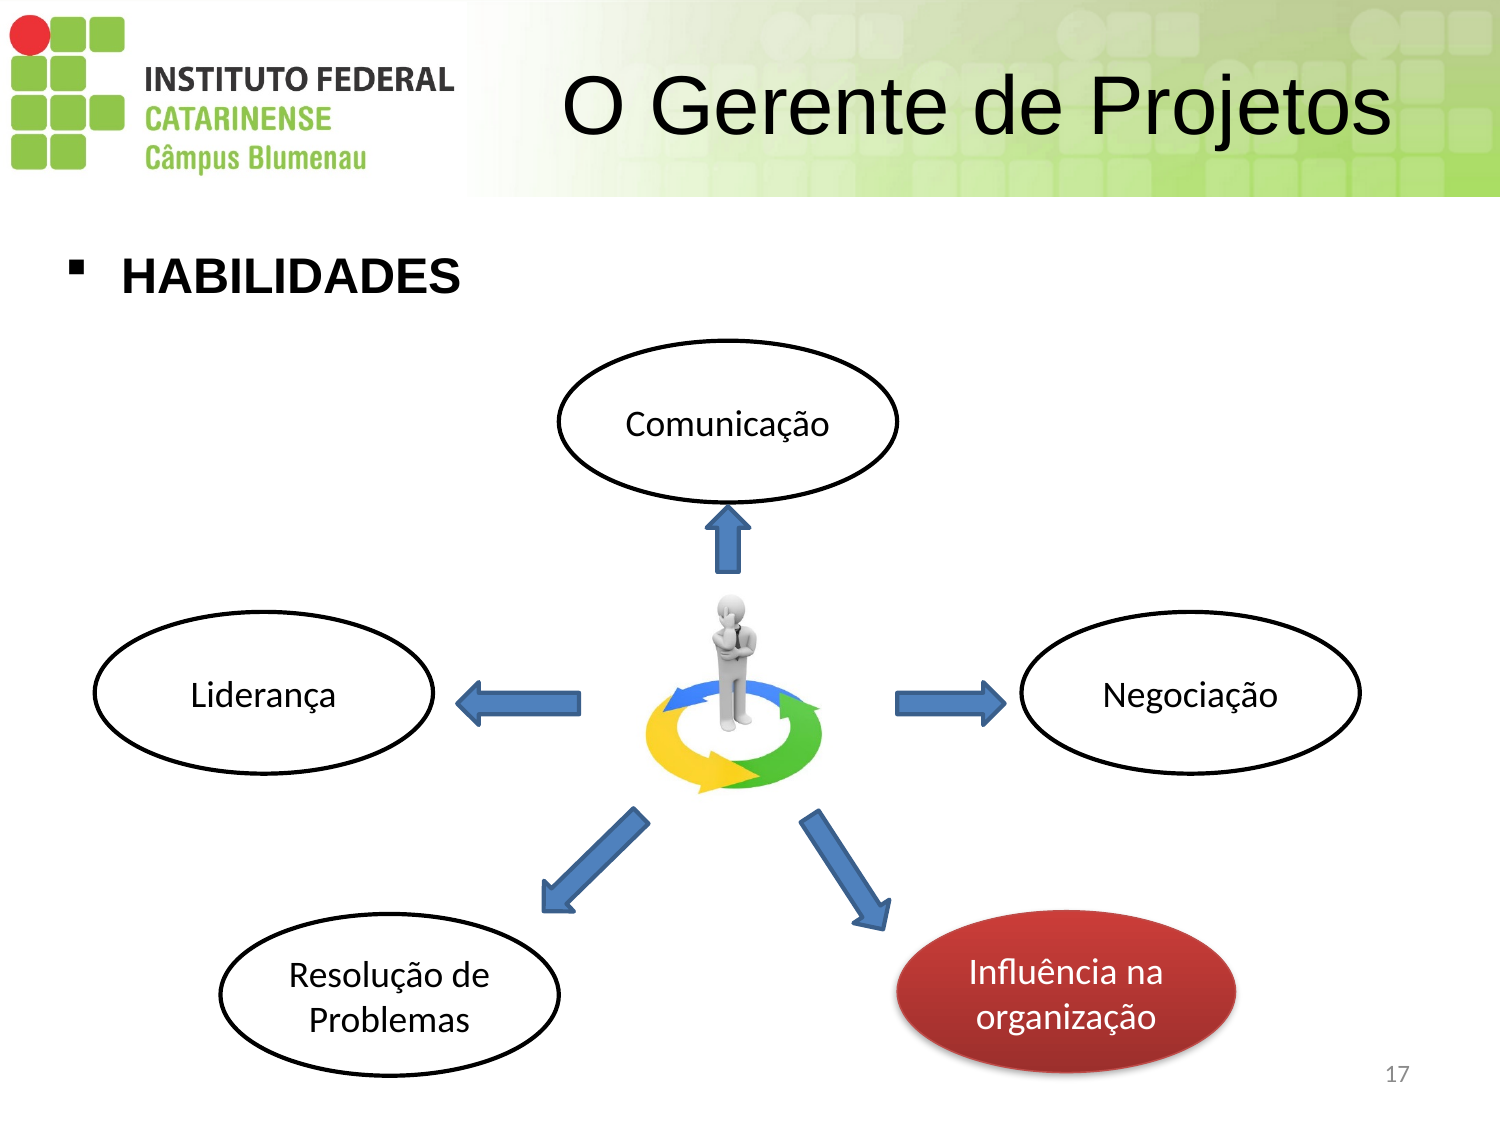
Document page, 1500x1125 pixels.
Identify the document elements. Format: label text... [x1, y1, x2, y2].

slide_number 17 [1074, 1042, 1425, 1103]
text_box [94, 340, 1361, 1077]
text_box HABILIDADES [50, 235, 1406, 296]
title O Gerente de Projetos [546, 7, 1459, 195]
picture [0, 0, 1500, 197]
